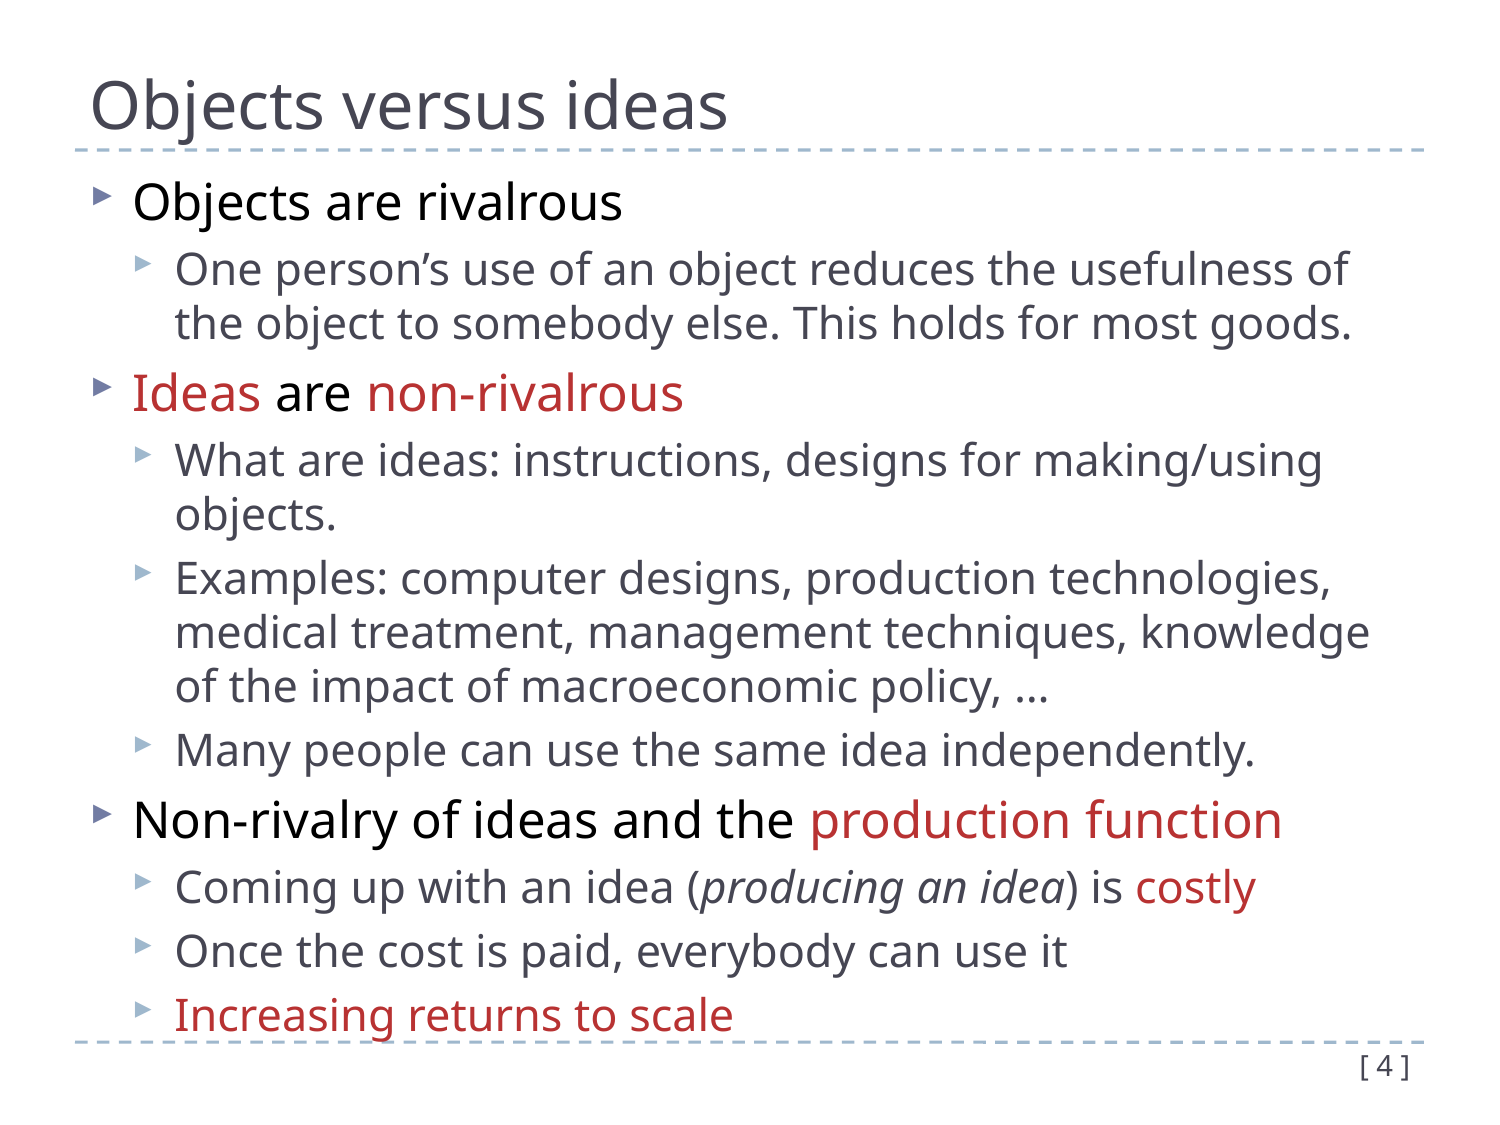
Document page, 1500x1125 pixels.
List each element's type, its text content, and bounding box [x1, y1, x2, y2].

slide_number [ 4 ] [1100, 1040, 1425, 1100]
list Objects are rivalrous One person’s use of an object reduces the usefulness of the object to somebody else. This holds for most goods. Ideas are non-rivalrous What are ideas: instructions, designs for making/using objects. Examples: computer designs, production technologies, medical treatment, management techniques, knowledge of the impact of macroeconomic policy, … Many people can use the same idea independently. Non-rivalry of ideas and the production function Coming up with an idea (producing an idea) is costly Once the cost is paid, everybody can use it Increasing returns to scale [75, 162, 1425, 1063]
title Objects versus ideas [75, 24, 1425, 150]
